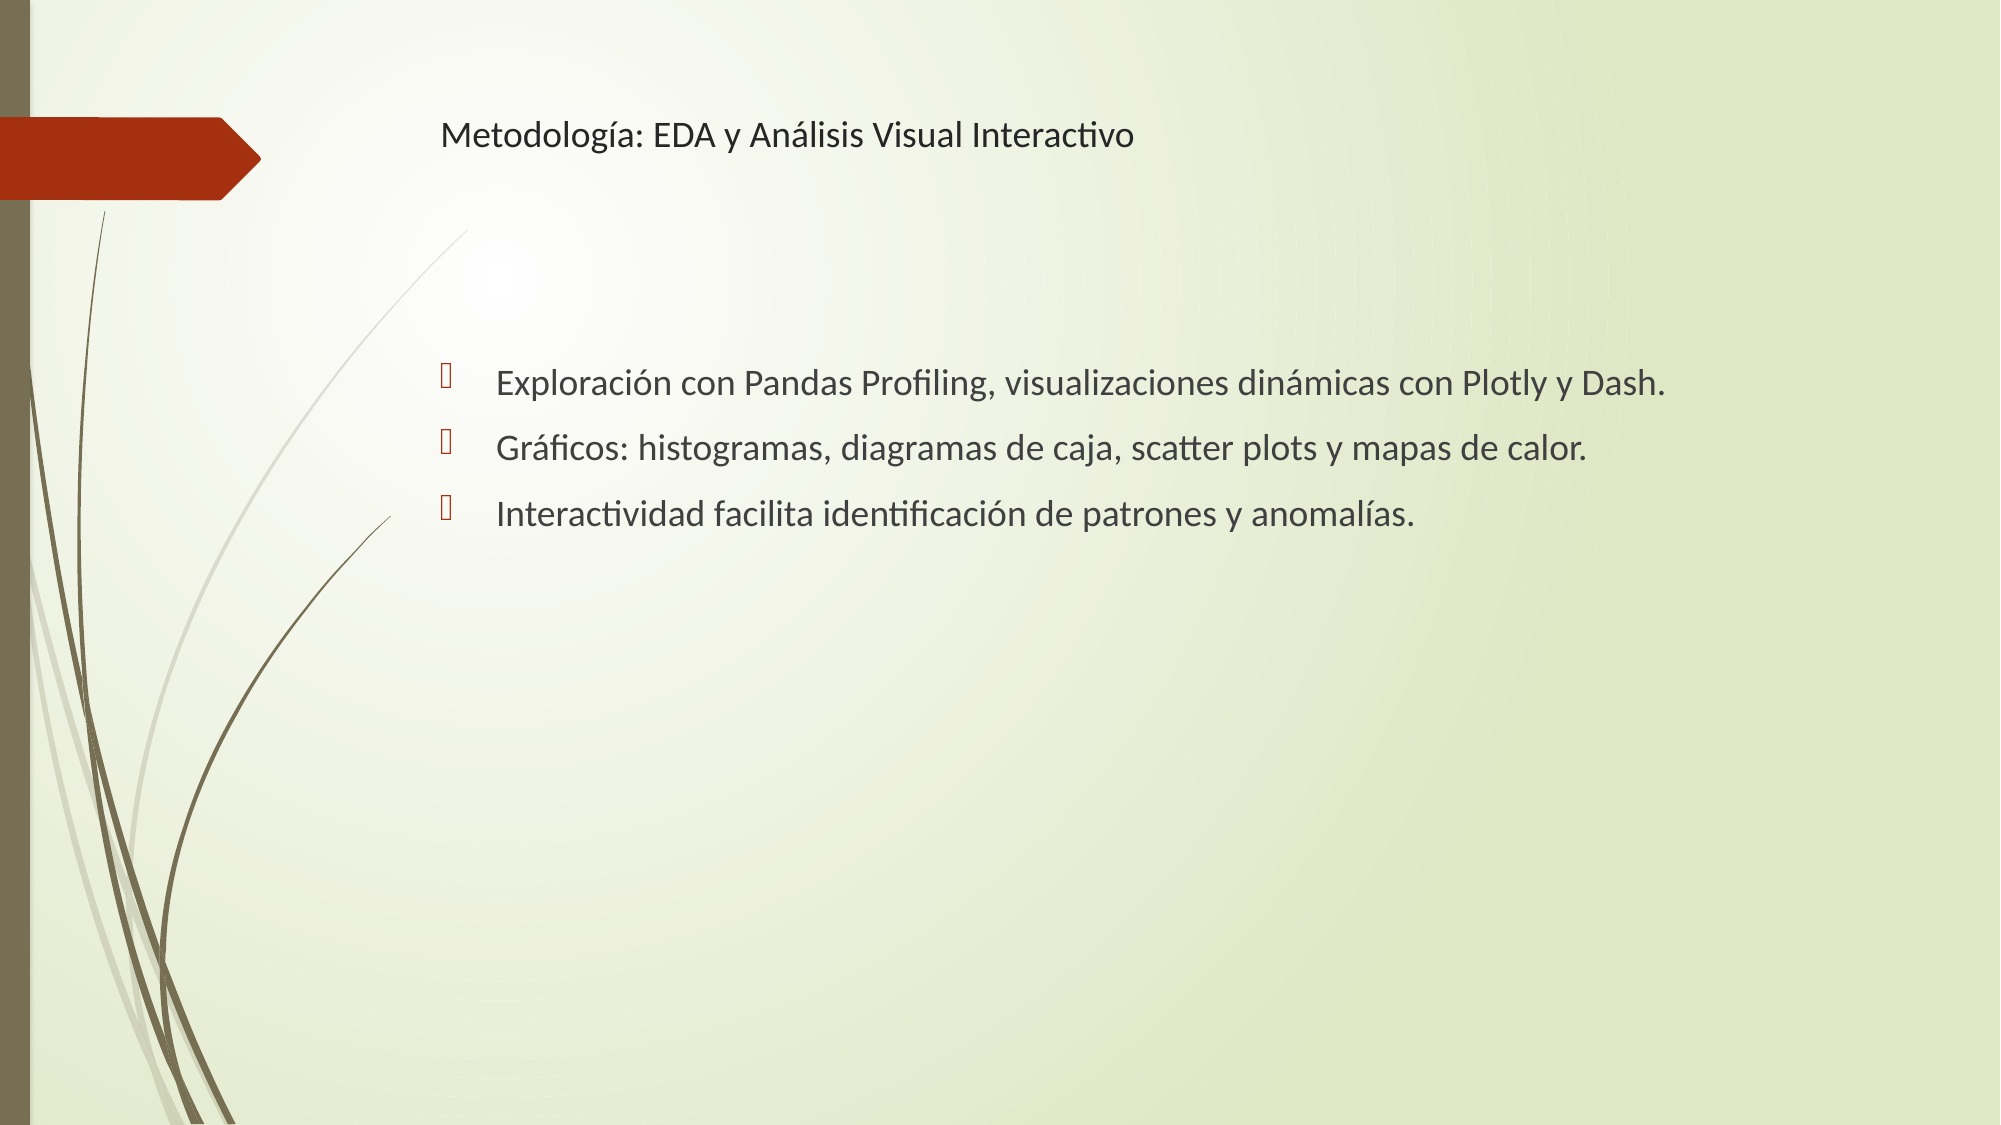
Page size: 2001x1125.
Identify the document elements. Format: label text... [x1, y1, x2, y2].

list Exploración con Pandas Profiling, visualizaciones dinámicas con Plotly y Dash. Gráficos: histogramas, diagramas de caja, scatter plots y mapas de calor. Interactividad facilita identificación de patrones y anomalías. [424, 350, 1888, 970]
title Metodología: EDA y Análisis Visual Interactivo [425, 102, 1888, 313]
